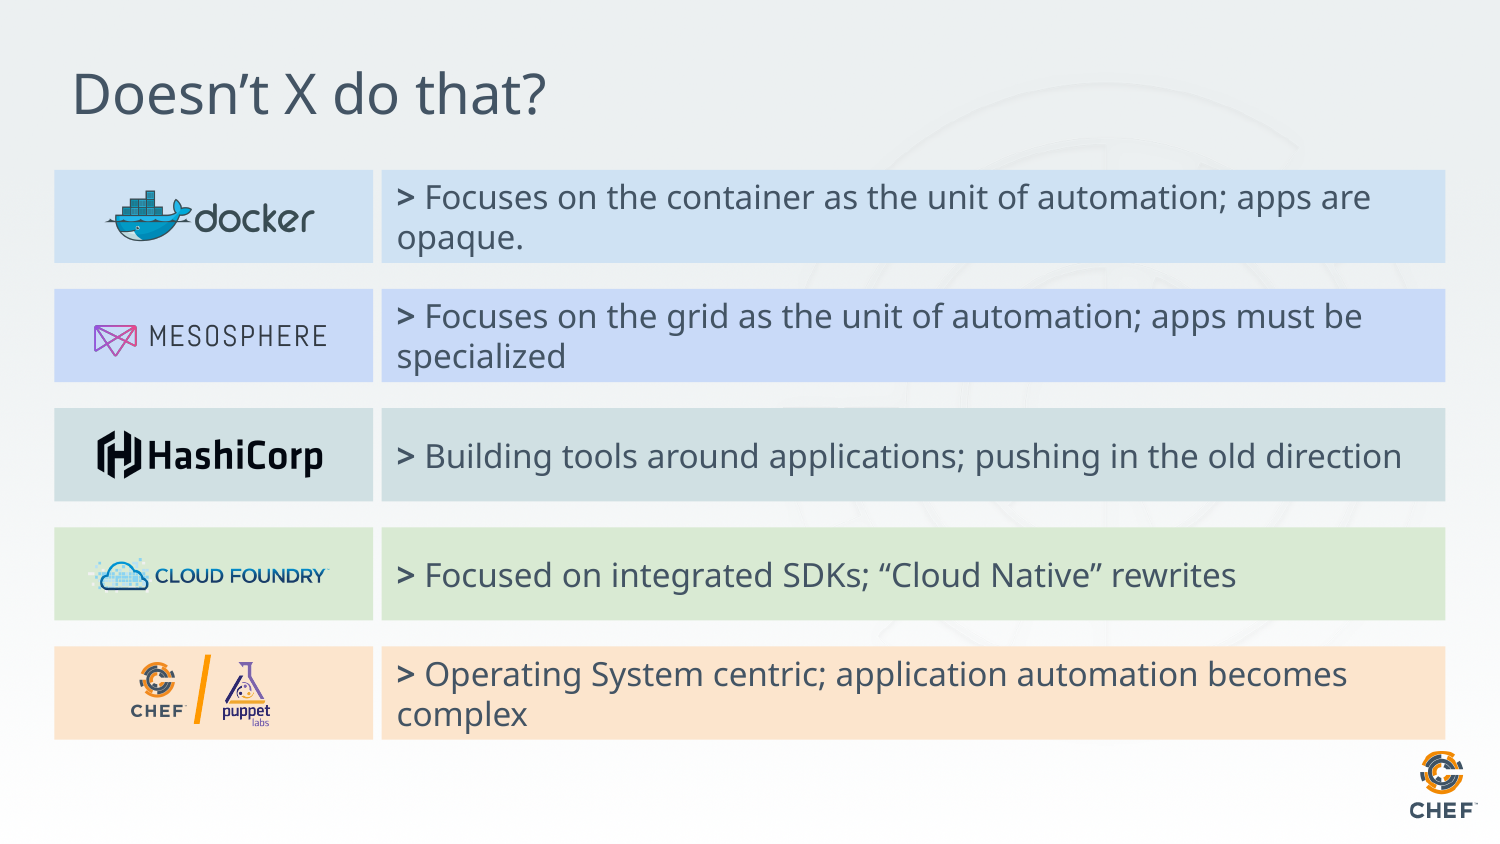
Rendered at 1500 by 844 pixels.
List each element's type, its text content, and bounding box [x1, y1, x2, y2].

text_box > Focused on integrated SDKs; “Cloud Native” rewrites [381, 527, 1446, 621]
title Doesn’t X do that? [62, 56, 1438, 119]
text_box [54, 646, 374, 740]
text_box > Building tools around applications; pushing in the old direction [381, 408, 1446, 502]
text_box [131, 654, 289, 732]
text_box [54, 408, 374, 502]
text_box > Focuses on the grid as the unit of automation; apps must be specialized [381, 288, 1446, 383]
text_box [54, 169, 374, 263]
text_box [54, 288, 374, 383]
picture [0, 0, 1500, 844]
text_box [54, 527, 374, 621]
text_box > Operating System centric; application automation becomes complex [381, 646, 1446, 740]
text_box > Focuses on the container as the unit of automation; apps are opaque. [381, 169, 1446, 263]
